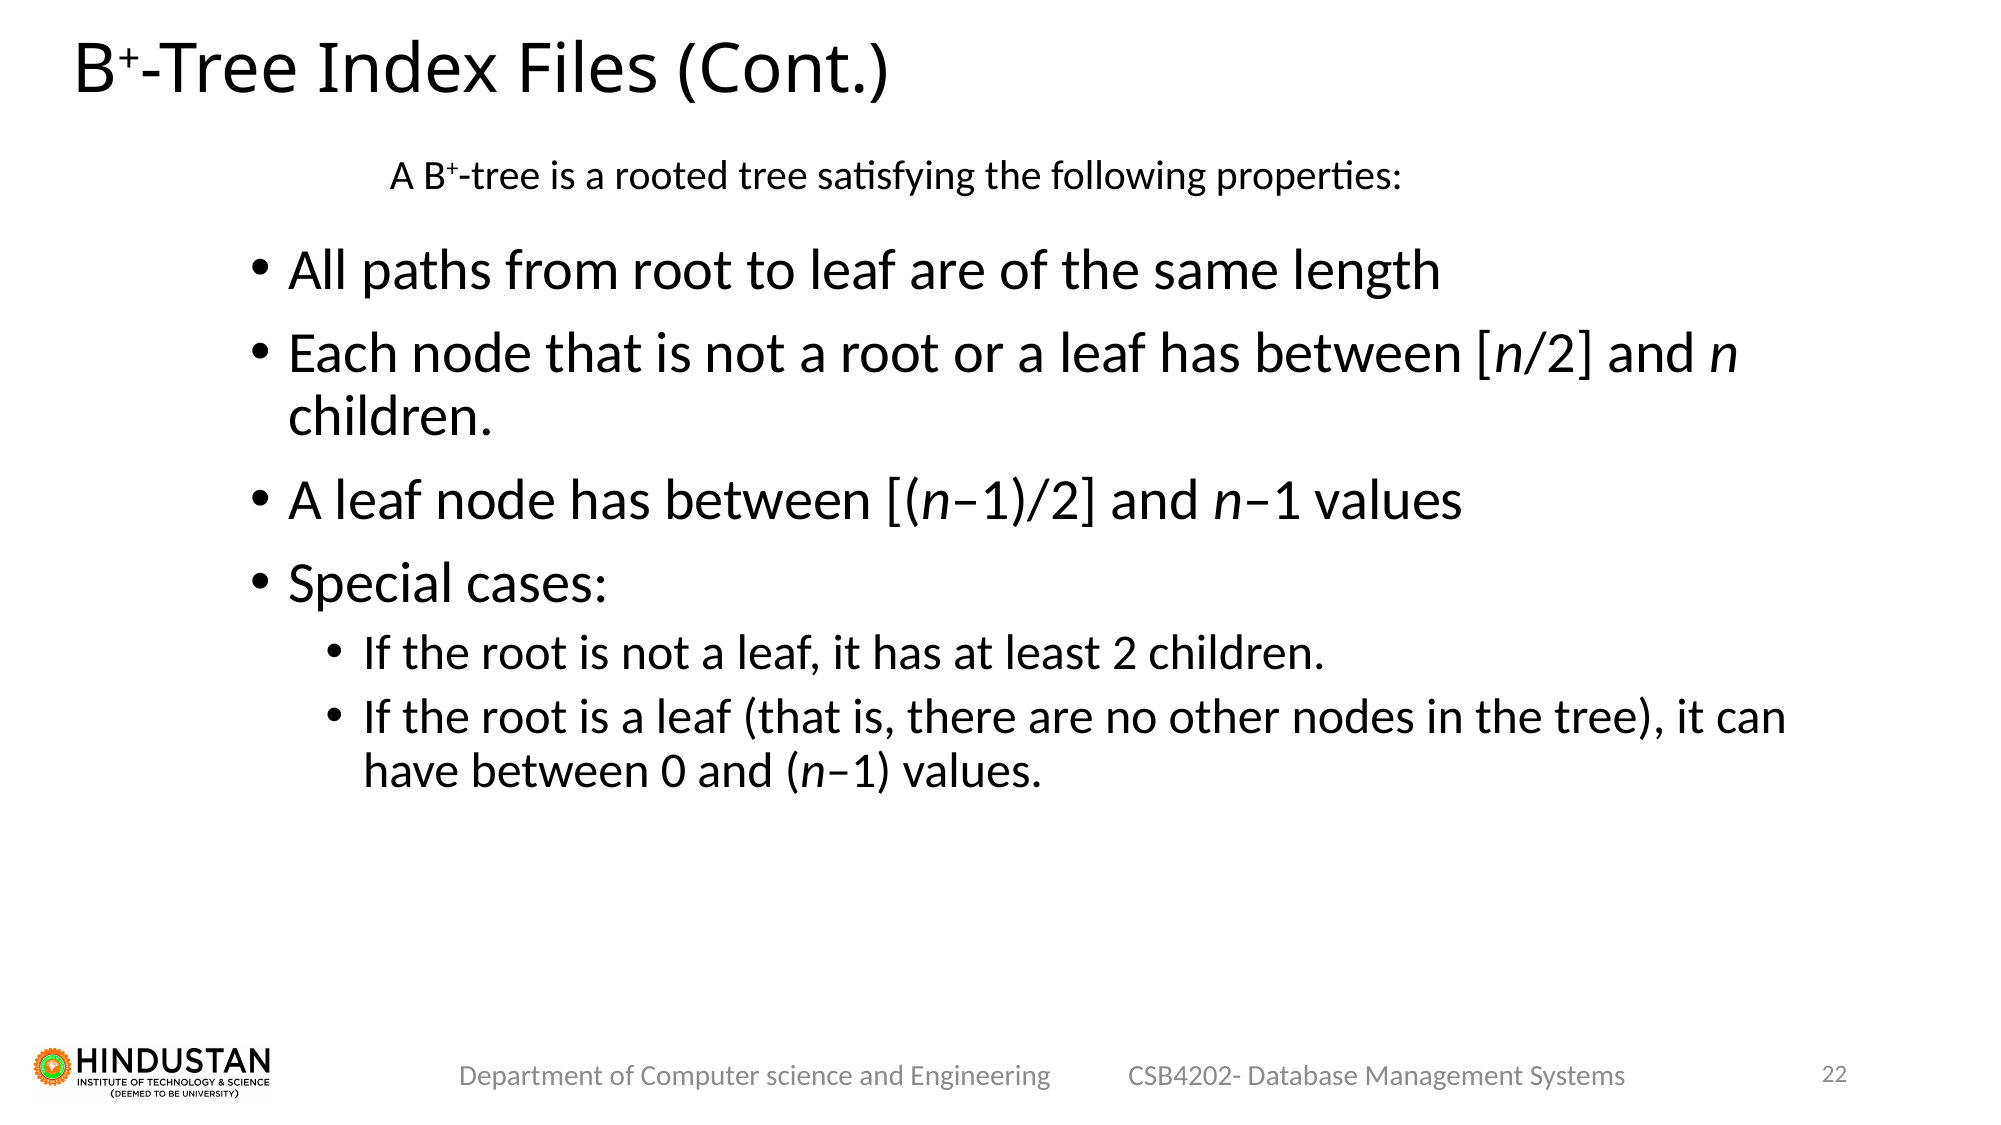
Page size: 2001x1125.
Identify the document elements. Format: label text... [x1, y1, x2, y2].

footer Department of Computer science and Engineering CSB4202- Database Management Systems [339, 1043, 1747, 1104]
picture [31, 1043, 272, 1103]
text_box A B+-tree is a rooted tree satisfying the following properties: [374, 140, 1419, 205]
title B+-Tree Index Files (Cont.) [57, 25, 1783, 116]
list All paths from root to leaf are of the same length Each node that is not a root or a leaf has between [n/2] and n children. A leaf node has between [(n–1)/2] and n–1 values Special cases: If the root is not a leaf, it has at least 2 children. If the root is a leaf (that is, there are no other nodes in the tree), it can have between 0 and (n–1) values. [235, 231, 1886, 928]
slide_number 22 [1412, 1042, 1863, 1103]
